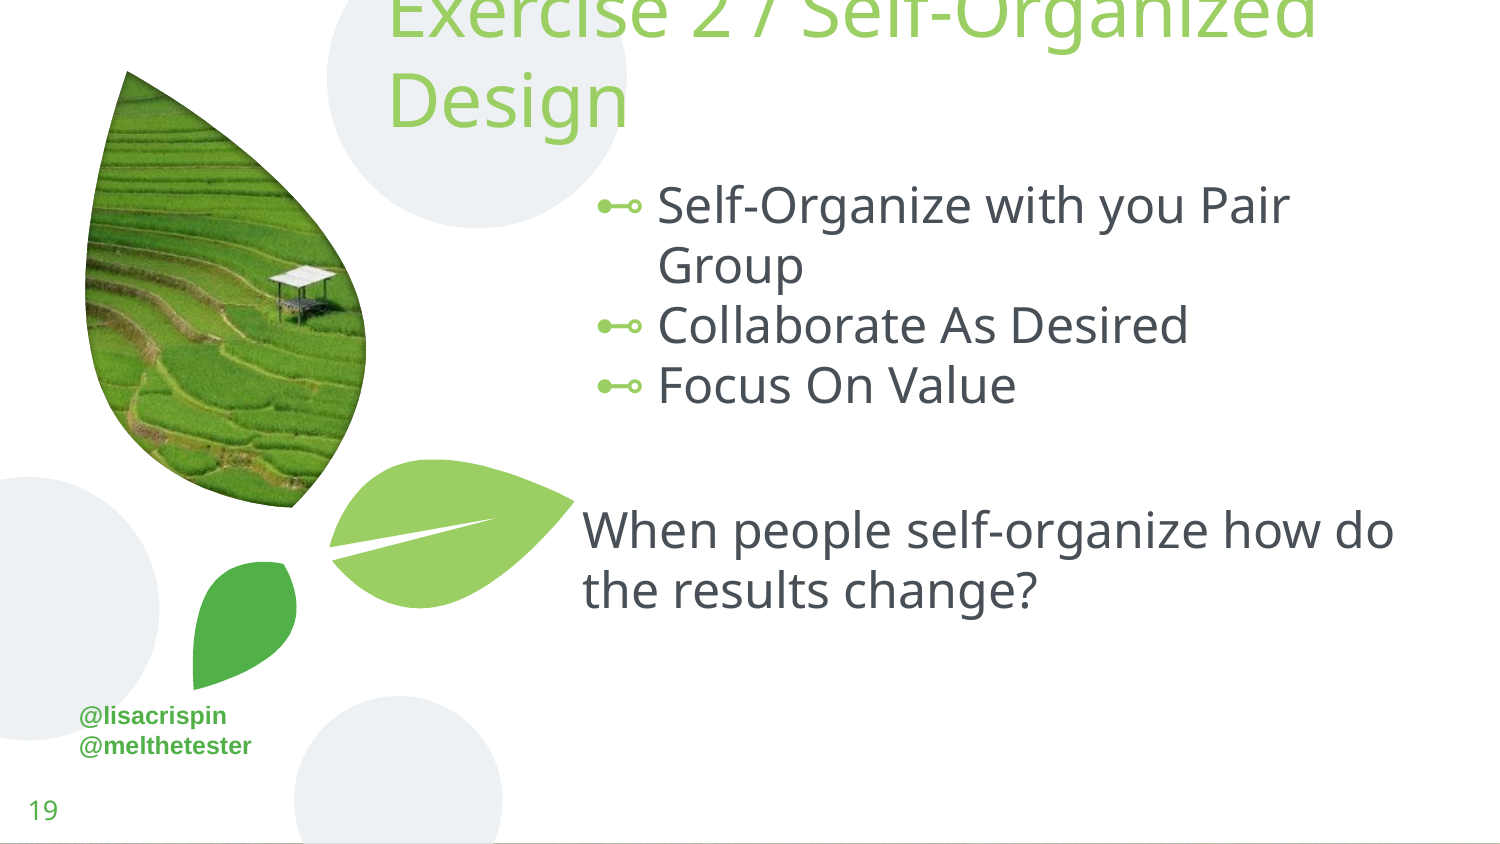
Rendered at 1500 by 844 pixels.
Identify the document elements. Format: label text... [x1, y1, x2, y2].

list Self-Organize with you Pair Group Collaborate As Desired Focus On Value When people self-organize how do the results change? [567, 158, 1452, 760]
slide_number ‹#› [12, 779, 103, 844]
title Exercise 2 / Self-Organized Design [370, 44, 1432, 158]
picture [86, 72, 366, 507]
